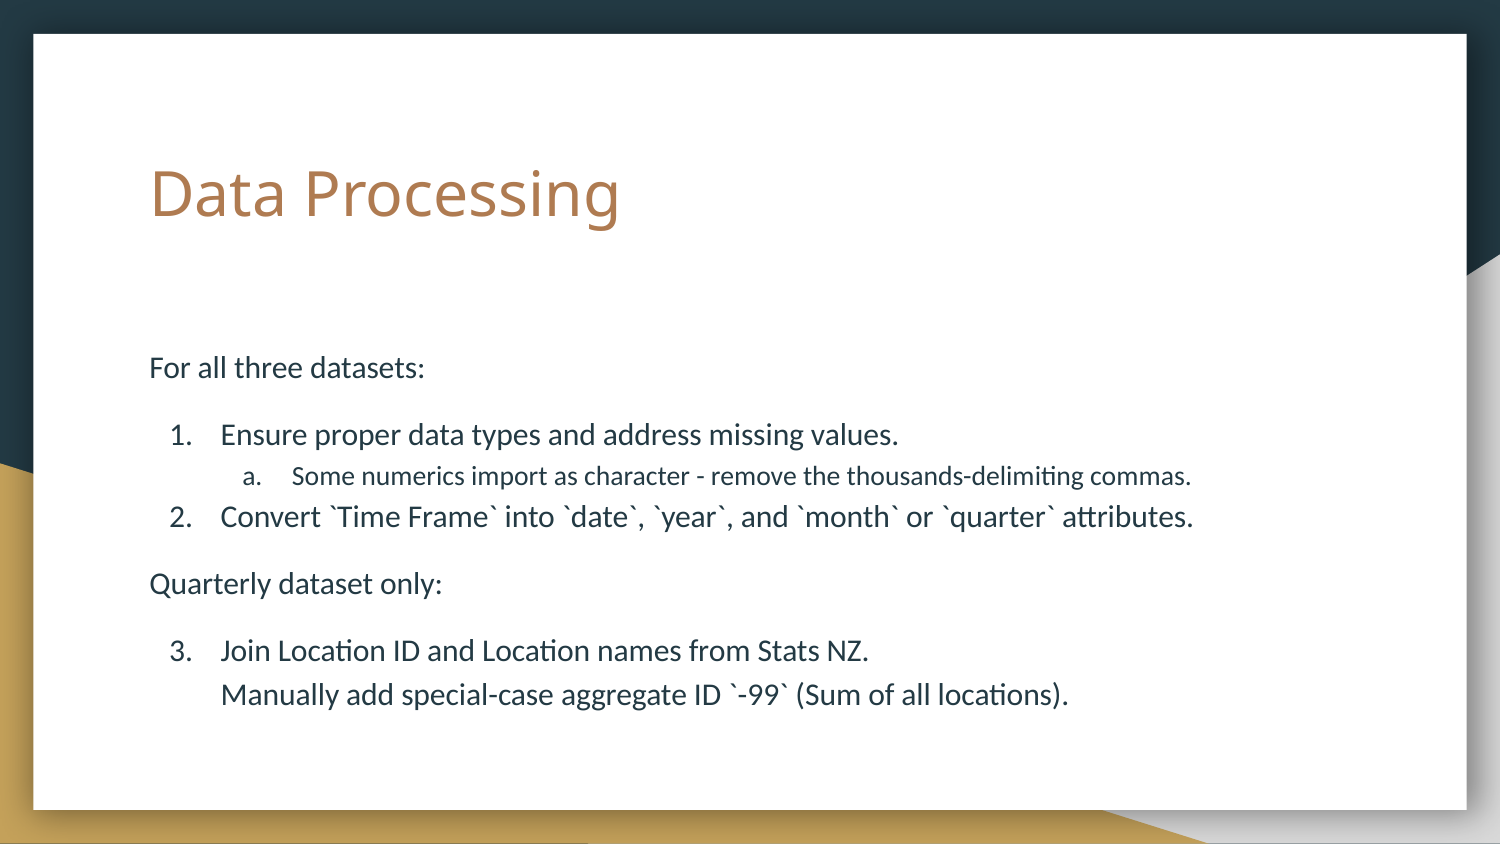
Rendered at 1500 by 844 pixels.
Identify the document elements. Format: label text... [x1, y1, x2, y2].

title Data Processing [134, 138, 1366, 296]
list For all three datasets: Ensure proper data types and address missing values. Some numerics import as character - remove the thousands-delimiting commas. Convert `Time Frame` into `date`, `year`, and `month` or `quarter` attributes. Quarterly dataset only: Join Location ID and Location names from Stats NZ. Manually add special-case aggregate ID `-99` (Sum of all locations). [134, 326, 1366, 729]
